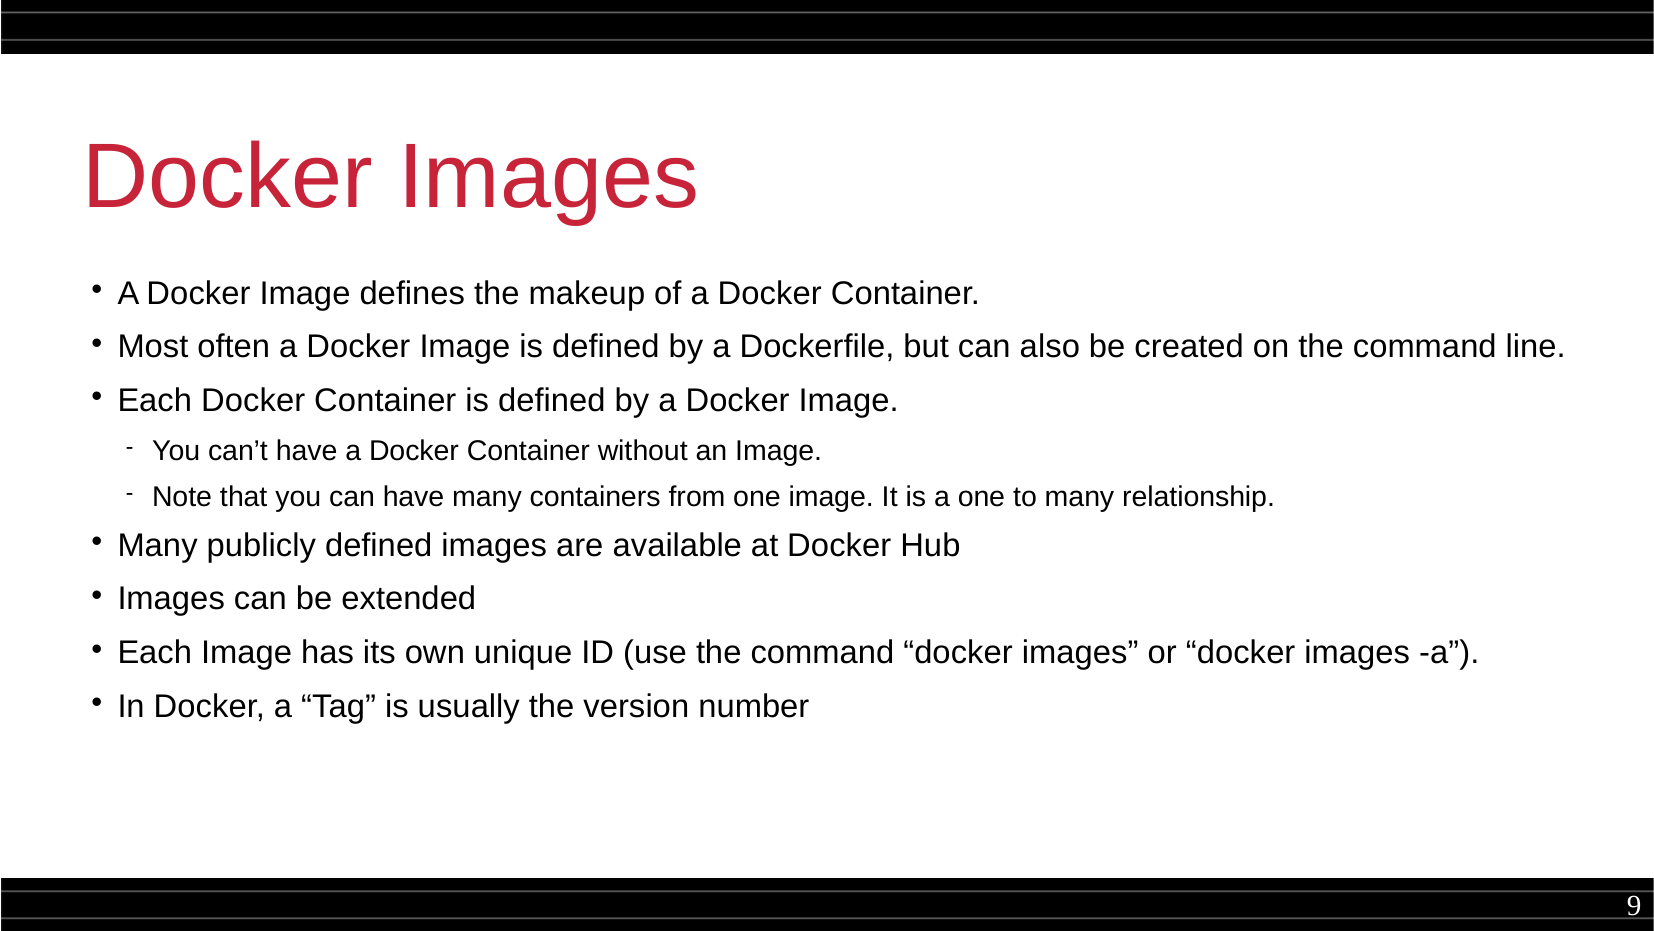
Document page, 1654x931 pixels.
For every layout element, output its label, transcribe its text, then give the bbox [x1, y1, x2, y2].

text_box A Docker Image defines the makeup of a Docker Container. Most often a Docker Image is defined by a Dockerfile, but can also be created on the command line. Each Docker Container is defined by a Docker Image. You can’t have a Docker Container without an Image. Note that you can have many containers from one image. It is a one to many relationship. Many publicly defined images are available at Docker Hub Images can be extended Each Image has its own unique ID (use the command “docker images” or “docker images -a”). In Docker, a “Tag” is usually the version number [82, 271, 1571, 757]
picture [1, 0, 1654, 54]
picture [1, 878, 1654, 931]
text_box Docker Images [82, 92, 1571, 248]
